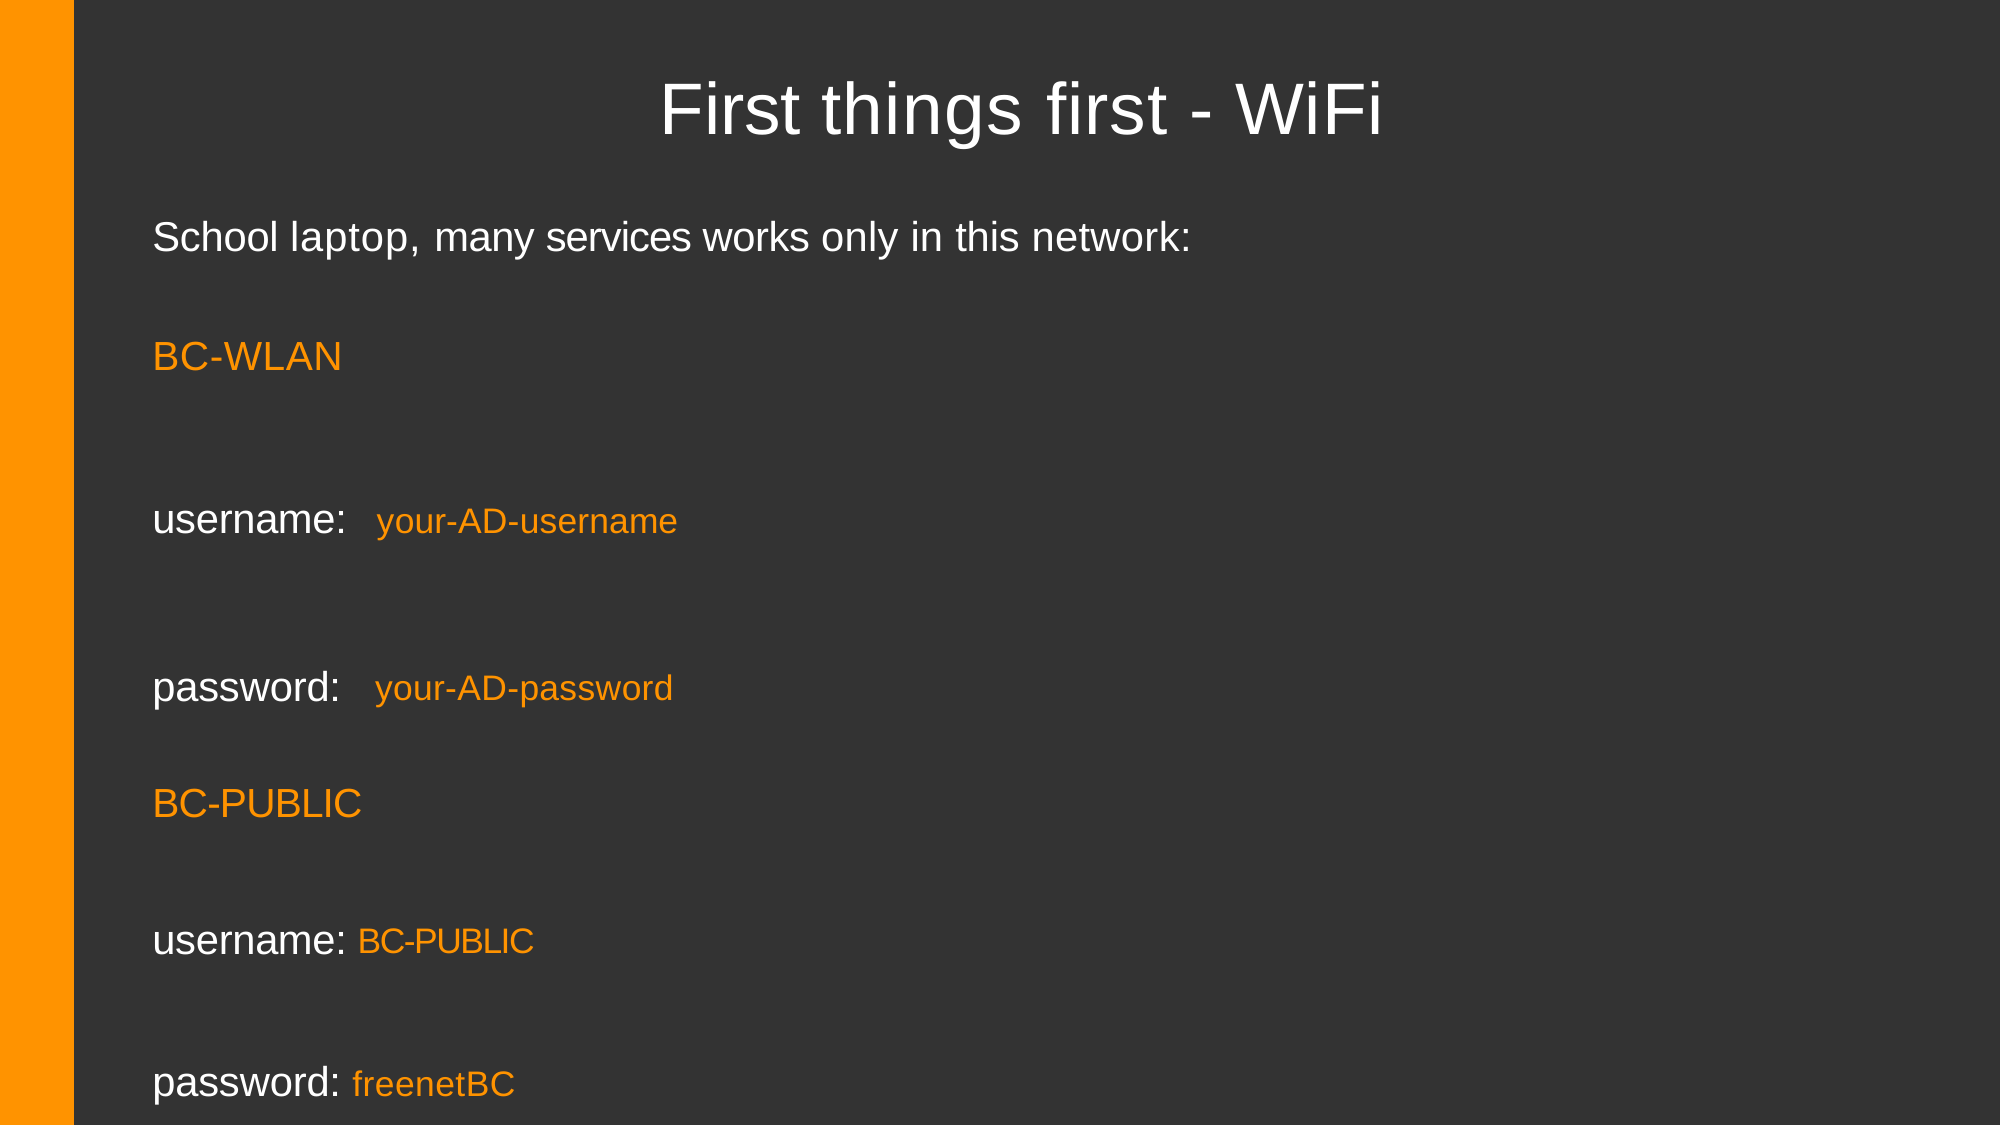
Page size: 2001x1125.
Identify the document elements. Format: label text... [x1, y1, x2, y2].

title First things first - WiFi [657, 59, 1389, 250]
text_box School laptop, many services works only in this network: BC-WLAN username: your-AD-username password: your-AD-password BC-PUBLIC username: BC-PUBLIC password: freenetBC [150, 207, 1193, 1109]
